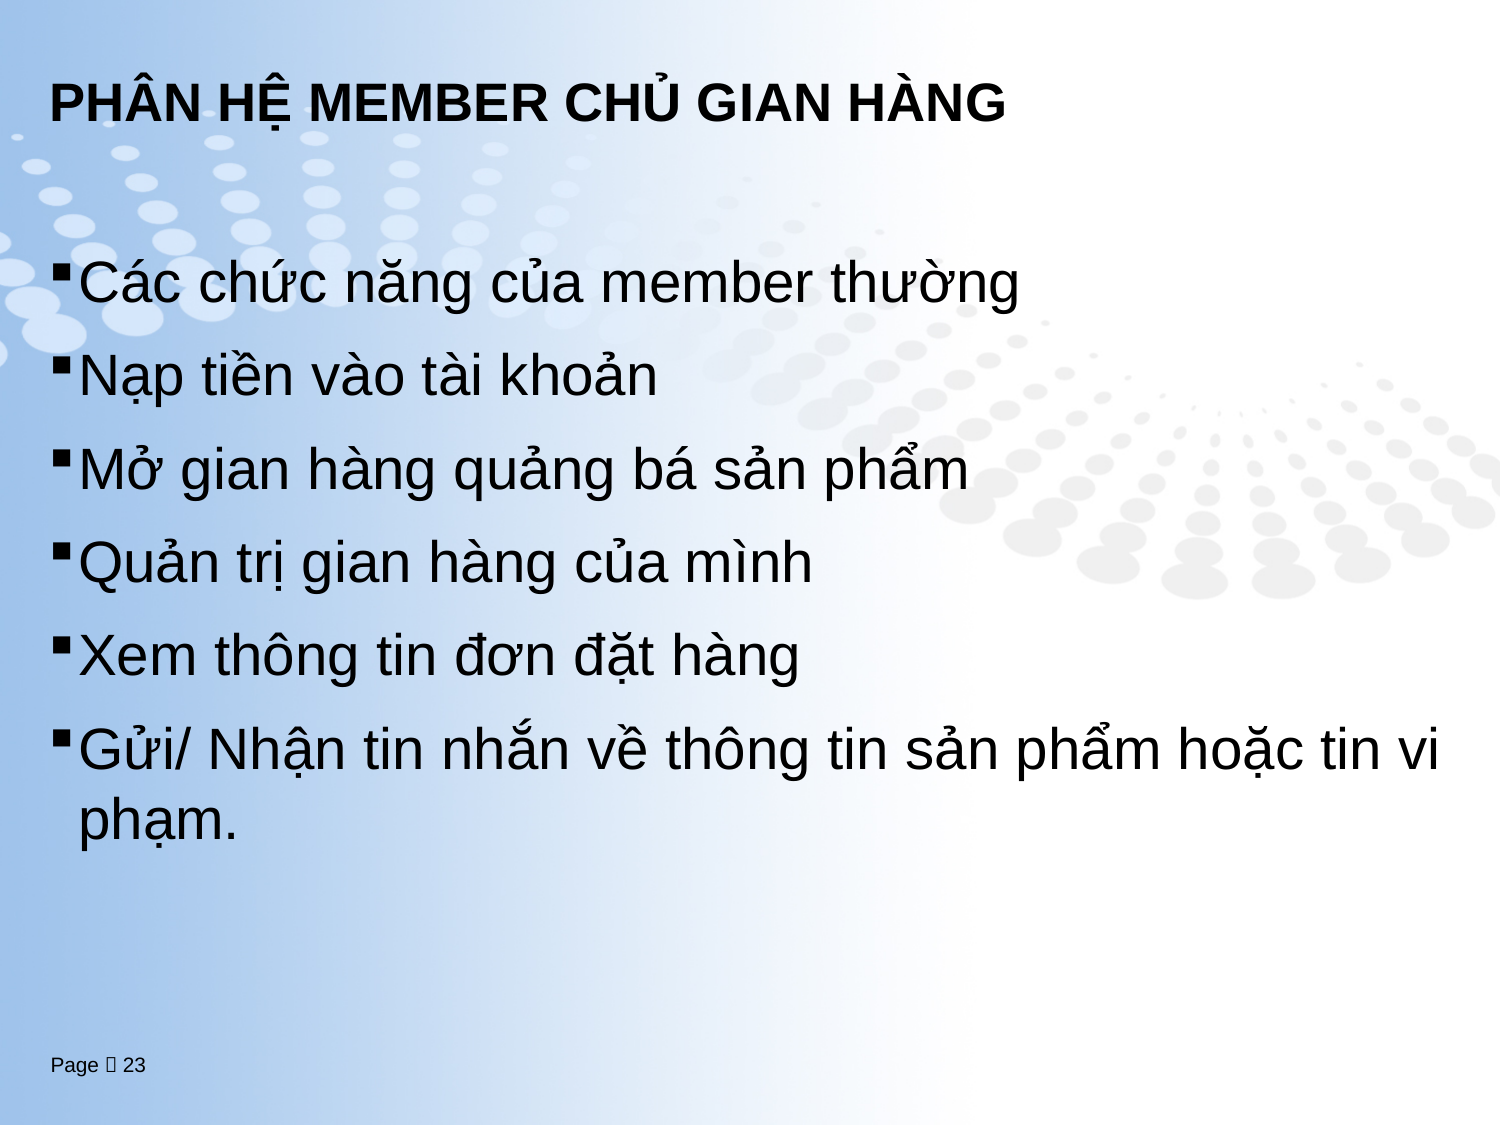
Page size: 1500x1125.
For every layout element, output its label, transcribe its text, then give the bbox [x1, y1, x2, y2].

title PHÂN HỆ MEMBER CHỦ GIAN HÀNG [49, 67, 1447, 174]
list Các chức năng của member thường Nạp tiền vào tài khoản Mở gian hàng quảng bá sản phẩm Quản trị gian hàng của mình Xem thông tin đơn đặt hàng Gửi/ Nhận tin nhắn về thông tin sản phẩm hoặc tin vi phạm. [48, 244, 1447, 952]
picture [0, 0, 1500, 1125]
